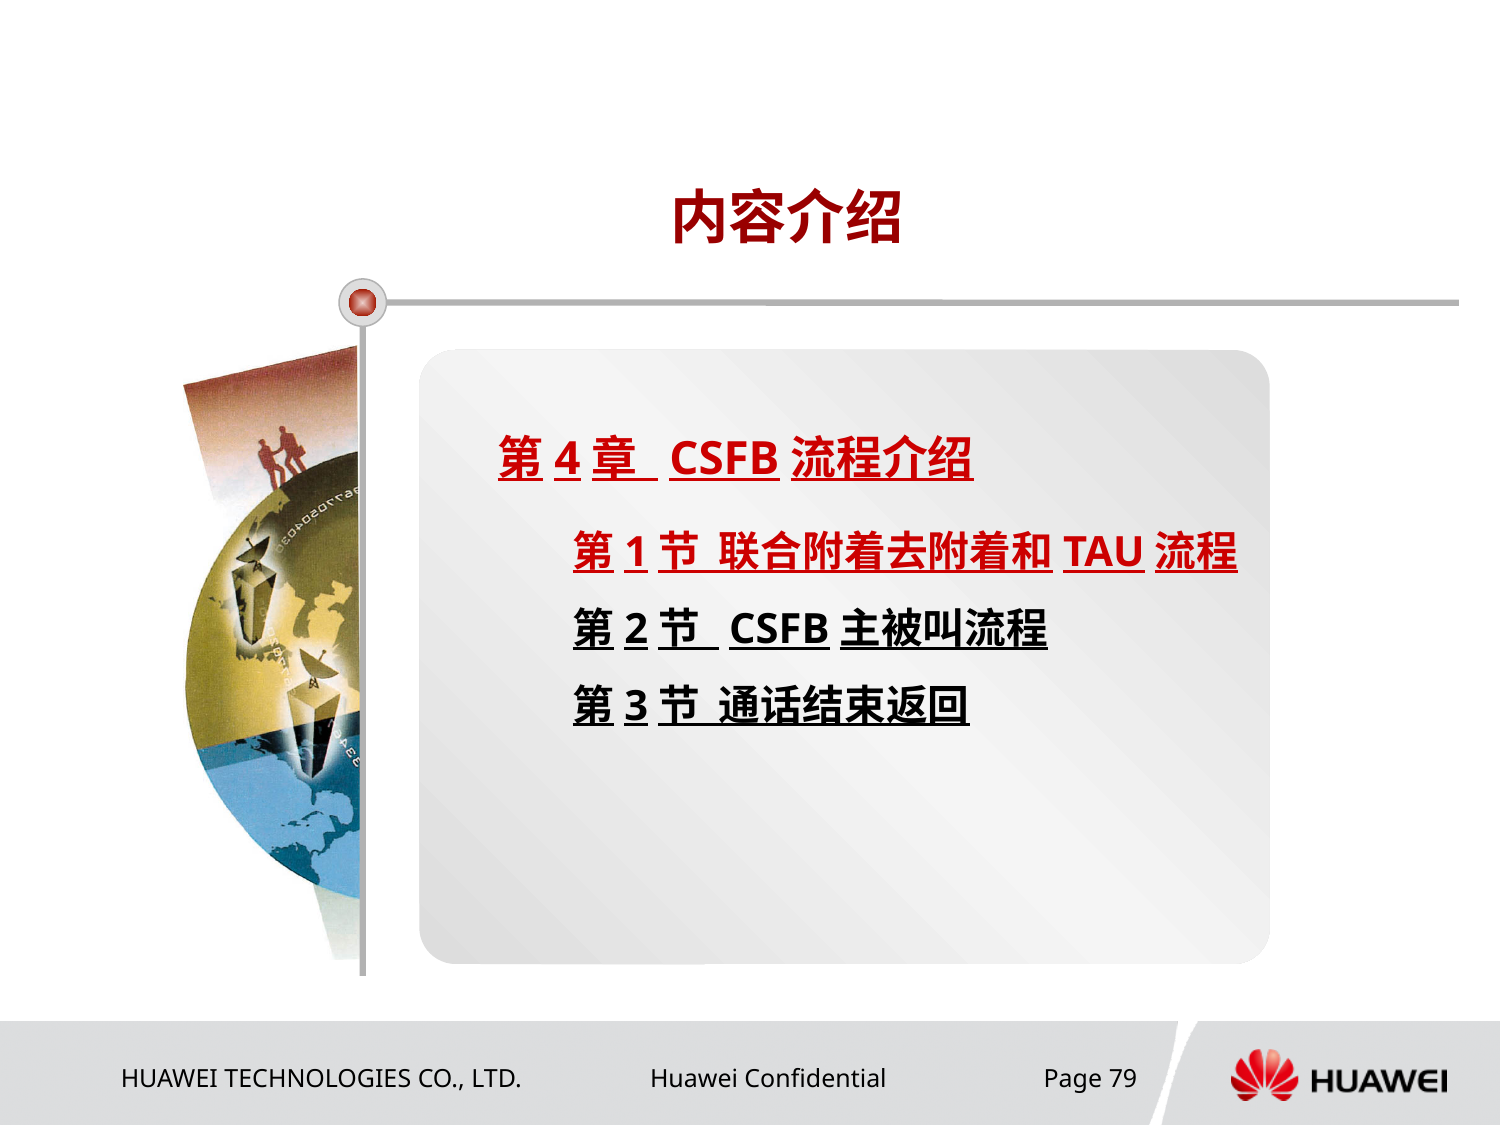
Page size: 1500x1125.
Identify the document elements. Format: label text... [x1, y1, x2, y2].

picture [0, 1021, 1500, 1125]
text_box [419, 349, 1270, 965]
slide_number Page 79 [1043, 1064, 1388, 1125]
text_box 内容介绍 [655, 172, 951, 268]
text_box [338, 278, 387, 327]
picture [182, 345, 362, 960]
text_box 第4章 CSFB流程介绍 第1节 联合附着去附着和TAU流程 第2节 CSFB主被叫流程 第3节 通话结束返回 [482, 410, 1253, 736]
